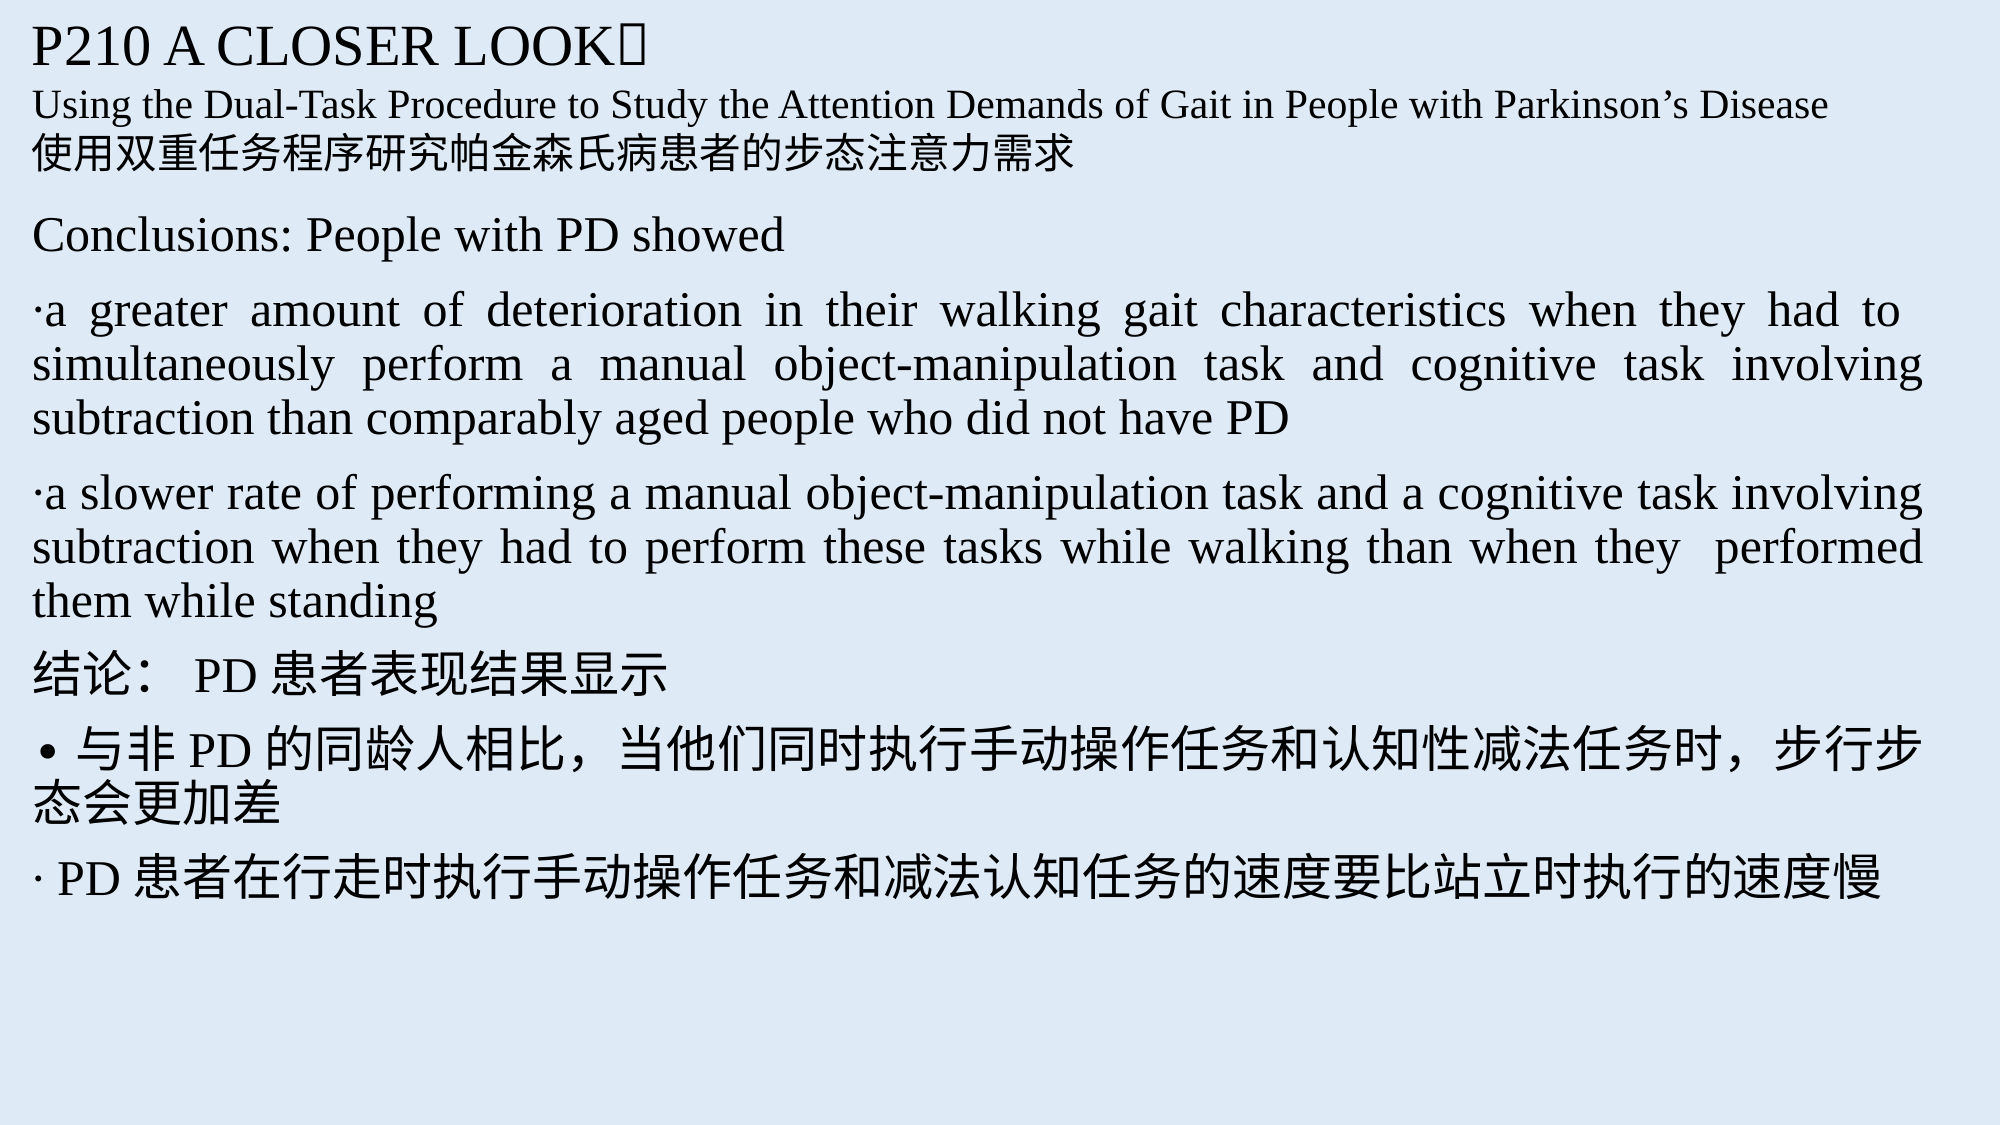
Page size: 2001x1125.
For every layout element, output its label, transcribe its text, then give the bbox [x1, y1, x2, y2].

subtitle Conclusions: People with PD showed ∙a greater amount of deterioration in their walking gait characteristics when they had to simultaneously perform a manual object-manipulation task and cognitive task involving subtraction than comparably aged people who did not have PD ∙a slower rate of performing a manual object-manipulation task and a cognitive task involving subtraction when they had to perform these tasks while walking than when they performed them while standing 结论：PD患者表现结果显示 ∙与非PD的同龄人相比，当他们同时执行手动操作任务和认知性减法任务时，步行步态会更加差 ∙ PD患者在行走时执行手动操作任务和减法认知任务的速度要比站立时执行的速度慢 [17, 255, 1940, 946]
text_box P210 A CLOSER LOOK Using the Dual-Task Procedure to Study the Attention Demands of Gait in People with Parkinson’s Disease 使用双重任务程序研究帕金森氏病患者的步态注意力需求 [17, 0, 2000, 255]
